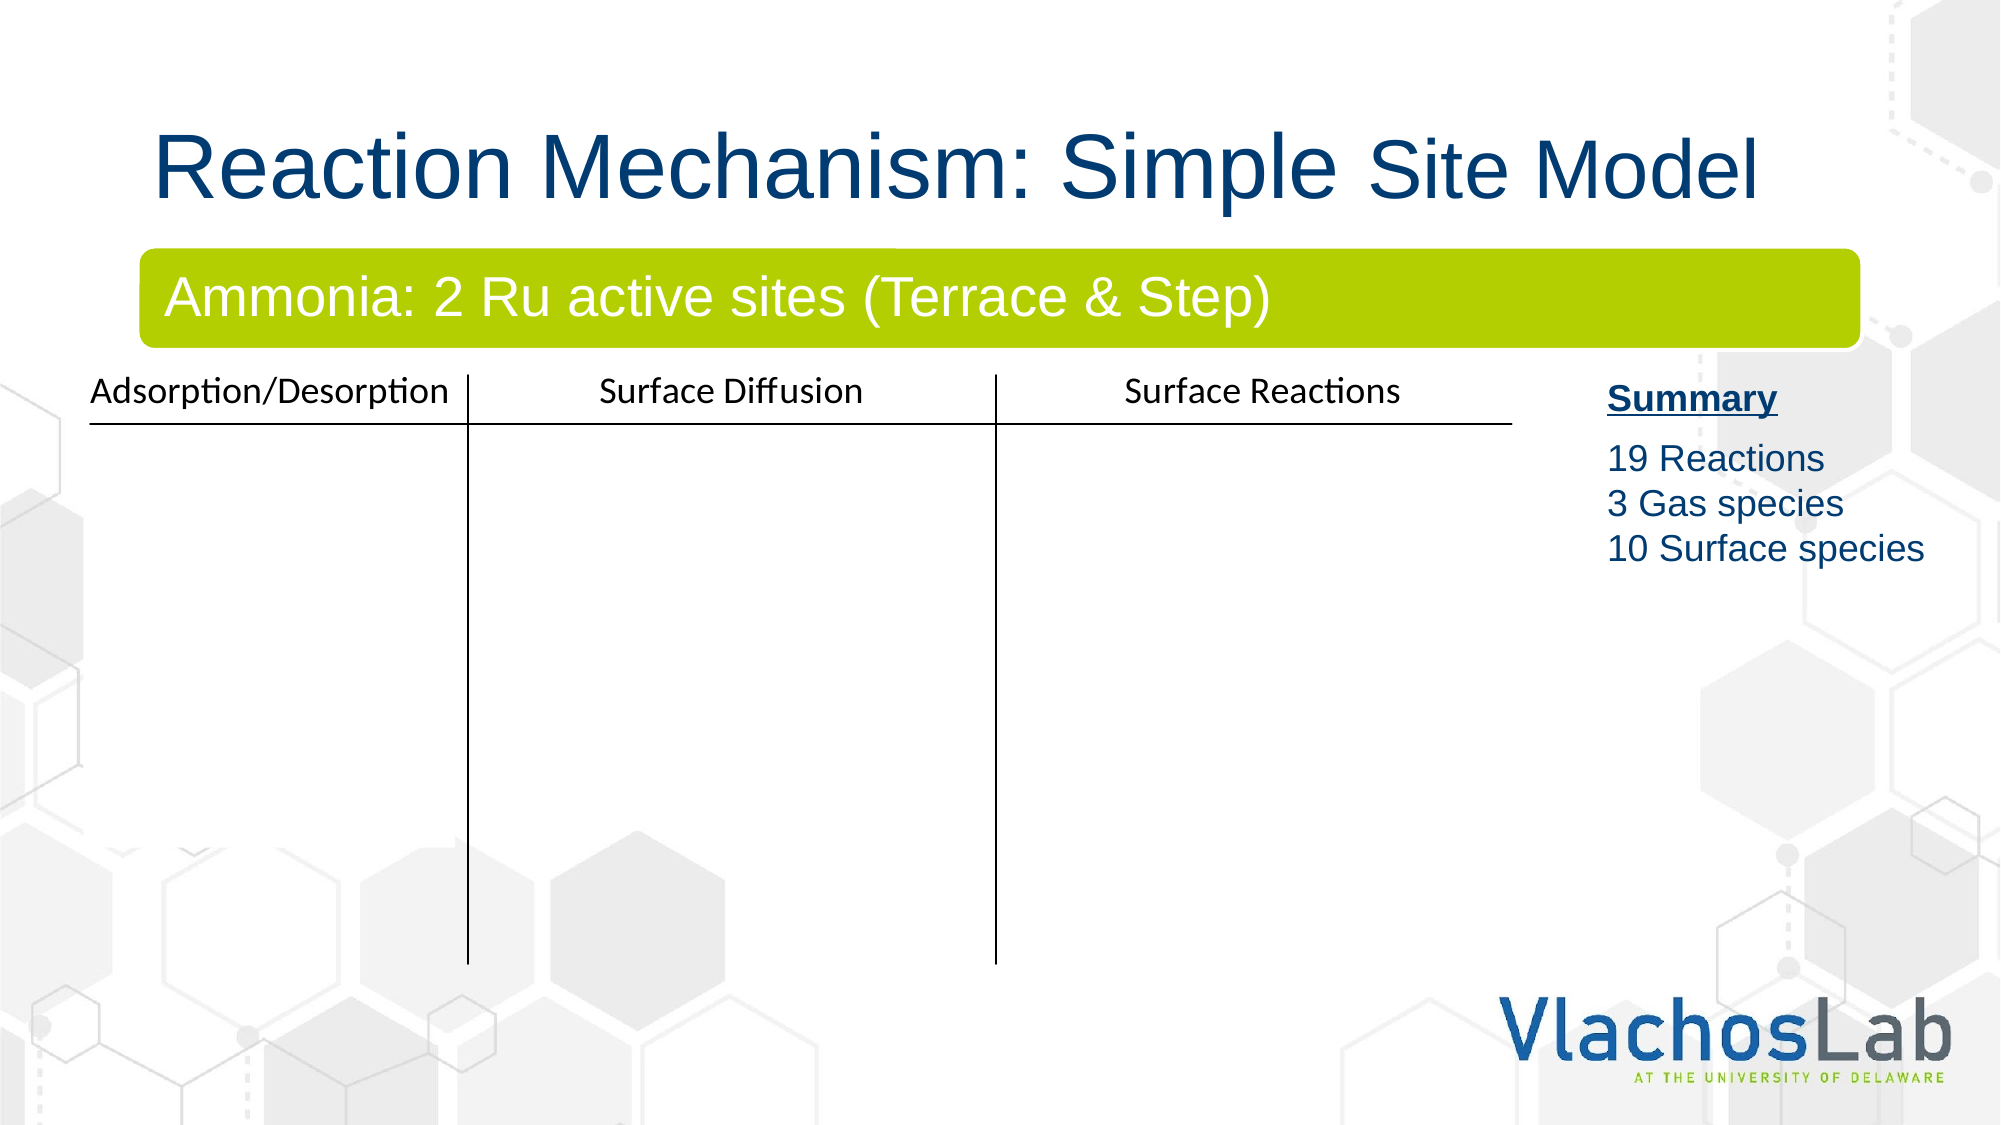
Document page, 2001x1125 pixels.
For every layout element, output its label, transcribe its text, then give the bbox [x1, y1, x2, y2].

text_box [83, 366, 1524, 972]
text_box Summary [1592, 366, 1978, 426]
title Reaction Mechanism: Simple Site Model [137, 59, 1863, 245]
picture [0, 0, 2001, 1125]
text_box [137, 245, 1863, 352]
text_box 19 Reactions 3 Gas species 10 Surface species [1592, 426, 1978, 576]
